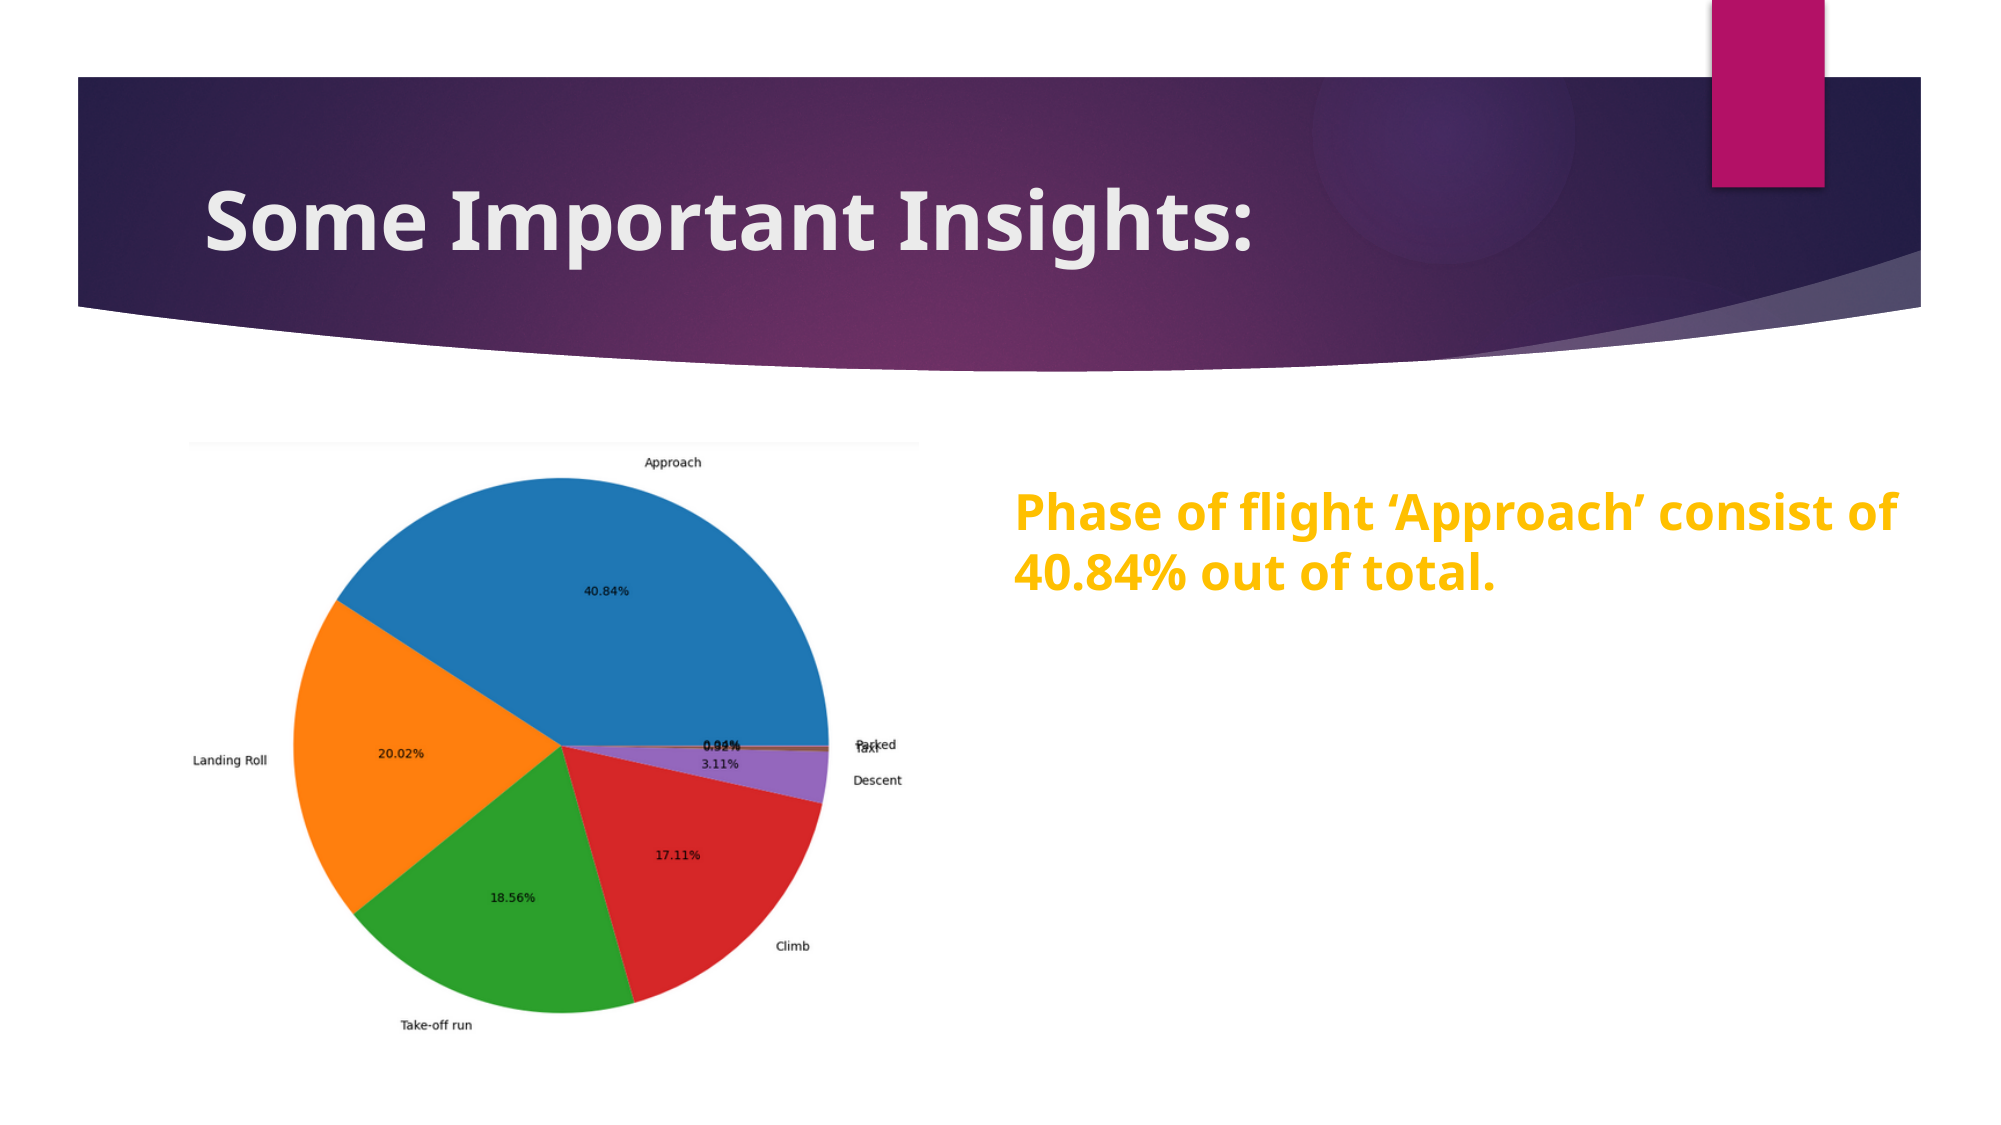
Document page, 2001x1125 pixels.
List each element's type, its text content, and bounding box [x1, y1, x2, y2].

title Some Important Insights: [189, 159, 1627, 276]
text_box Phase of flight ‘Approach’ consist of 40.84% out of total. [999, 472, 1928, 608]
picture [189, 442, 920, 1048]
